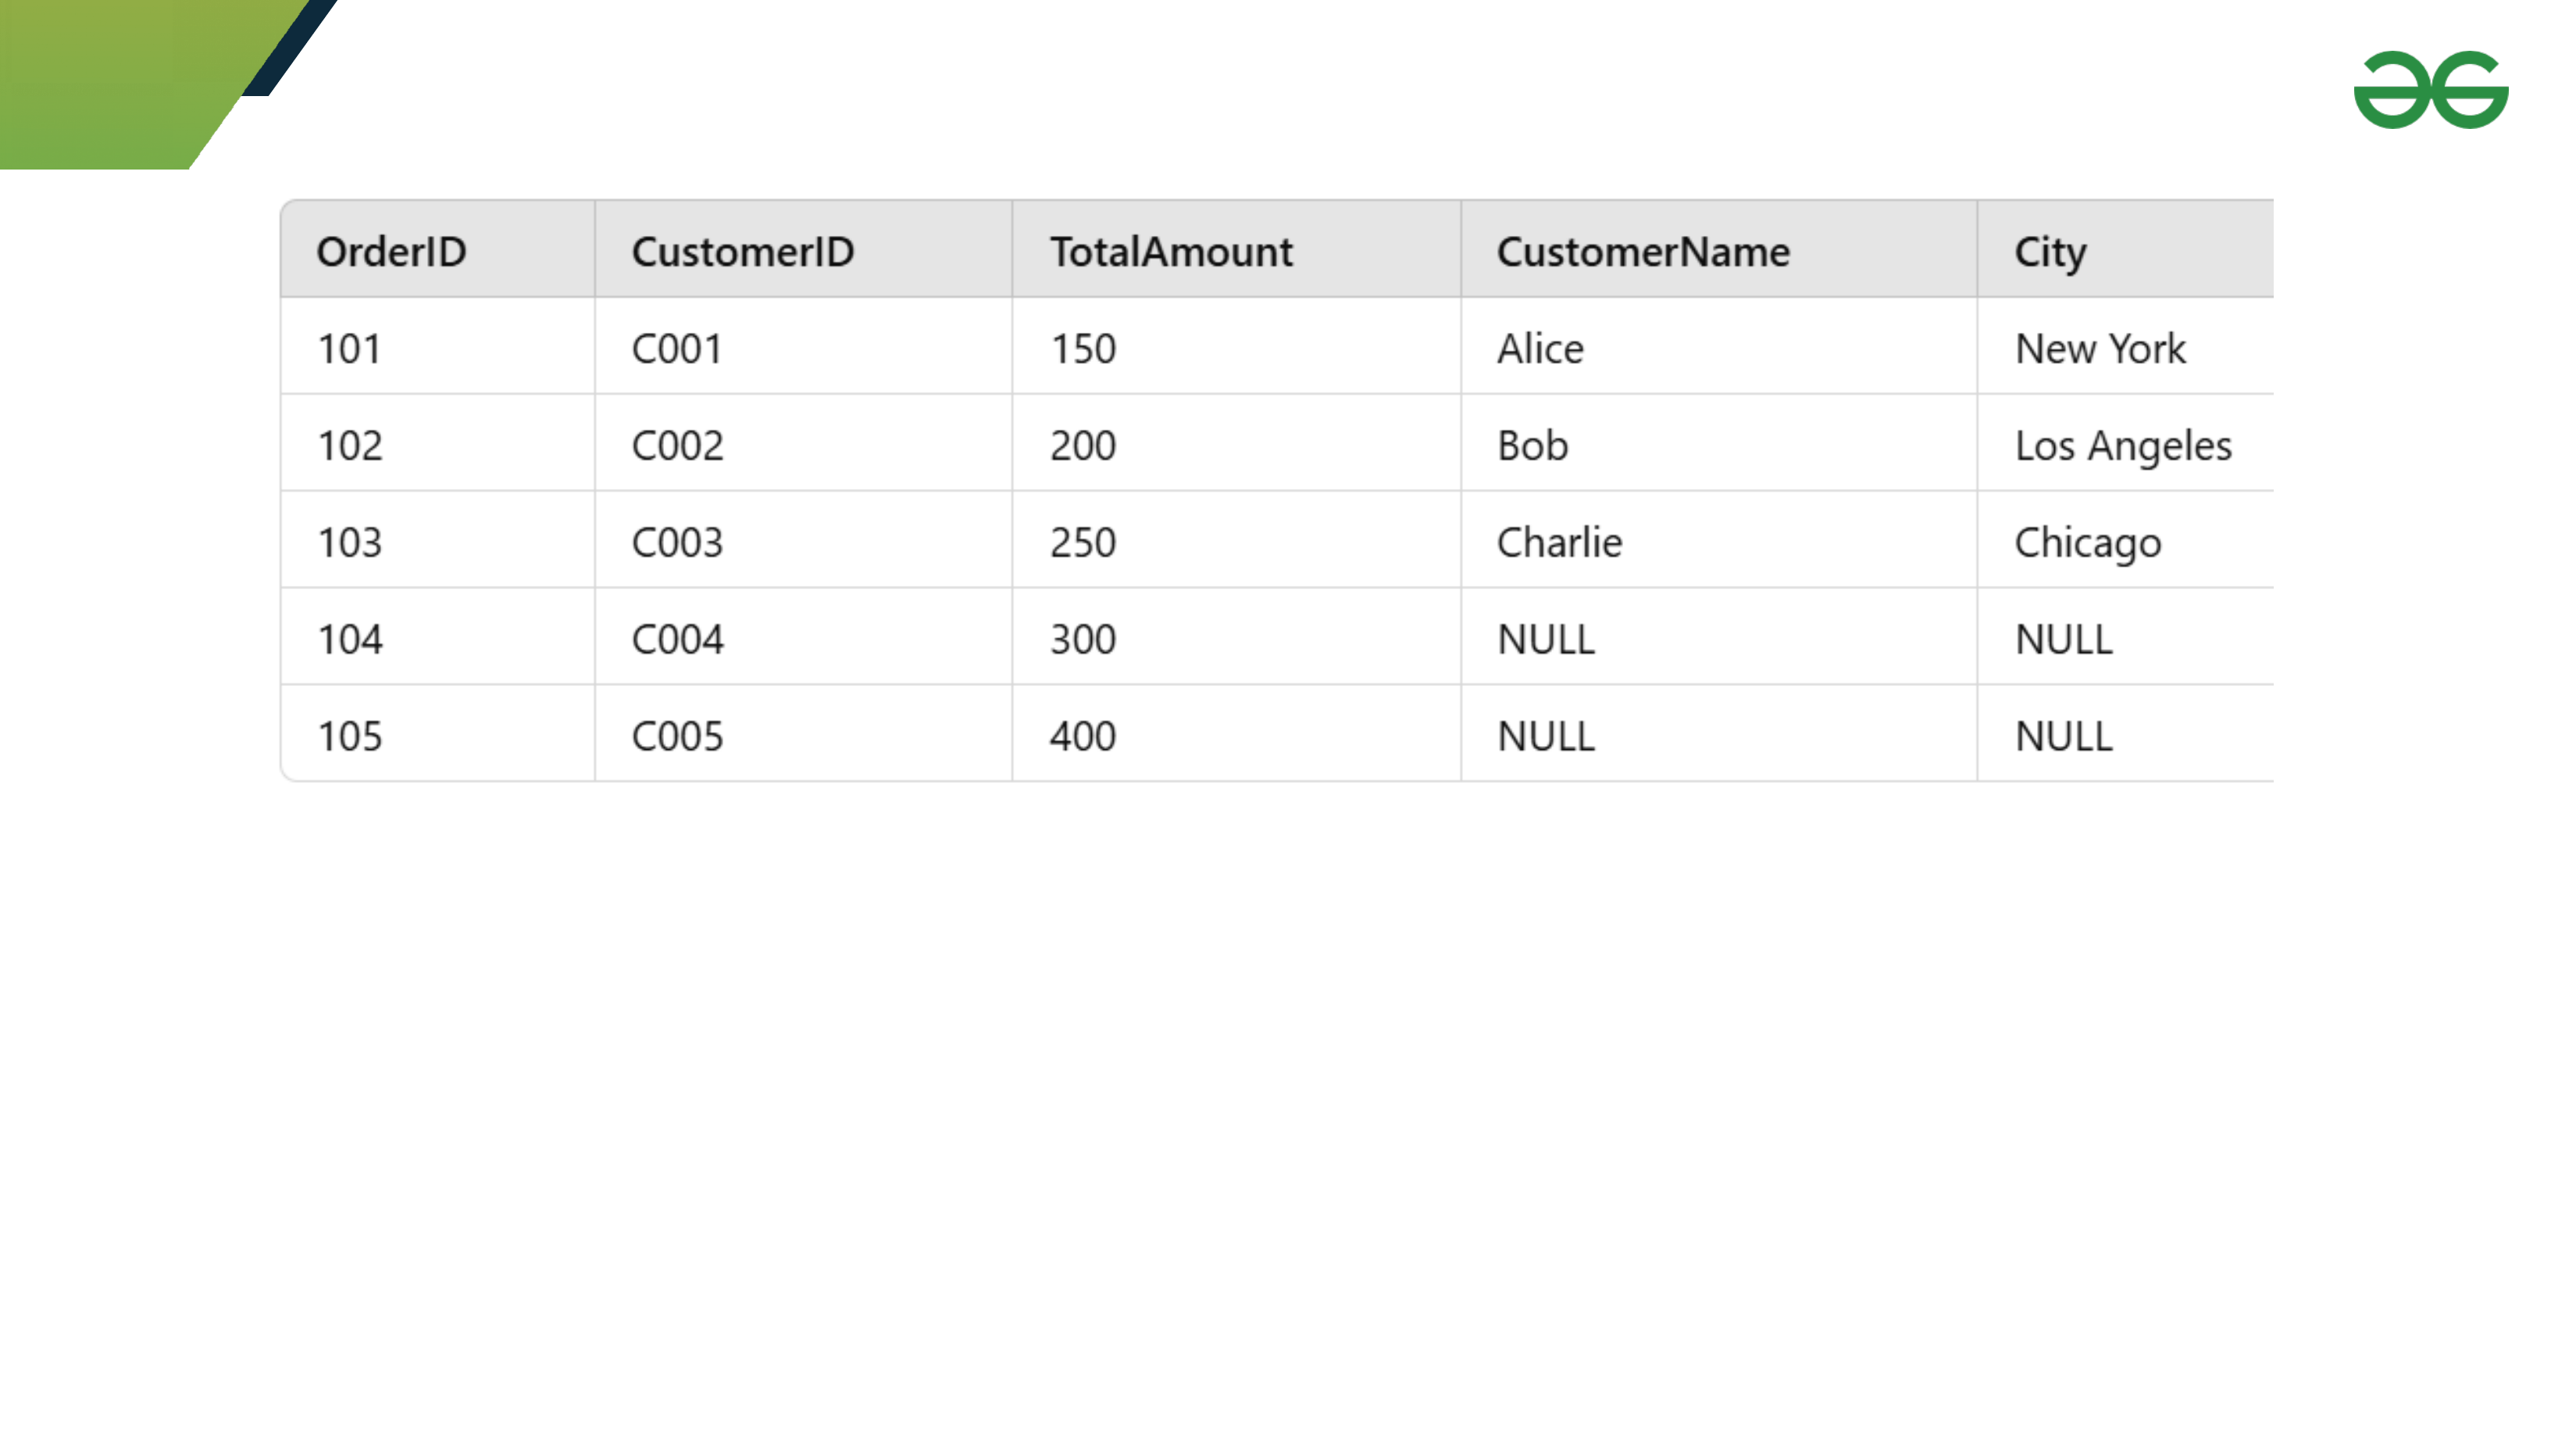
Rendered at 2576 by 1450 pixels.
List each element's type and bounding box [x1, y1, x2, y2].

picture [0, 0, 2274, 813]
picture [2353, 50, 2509, 130]
